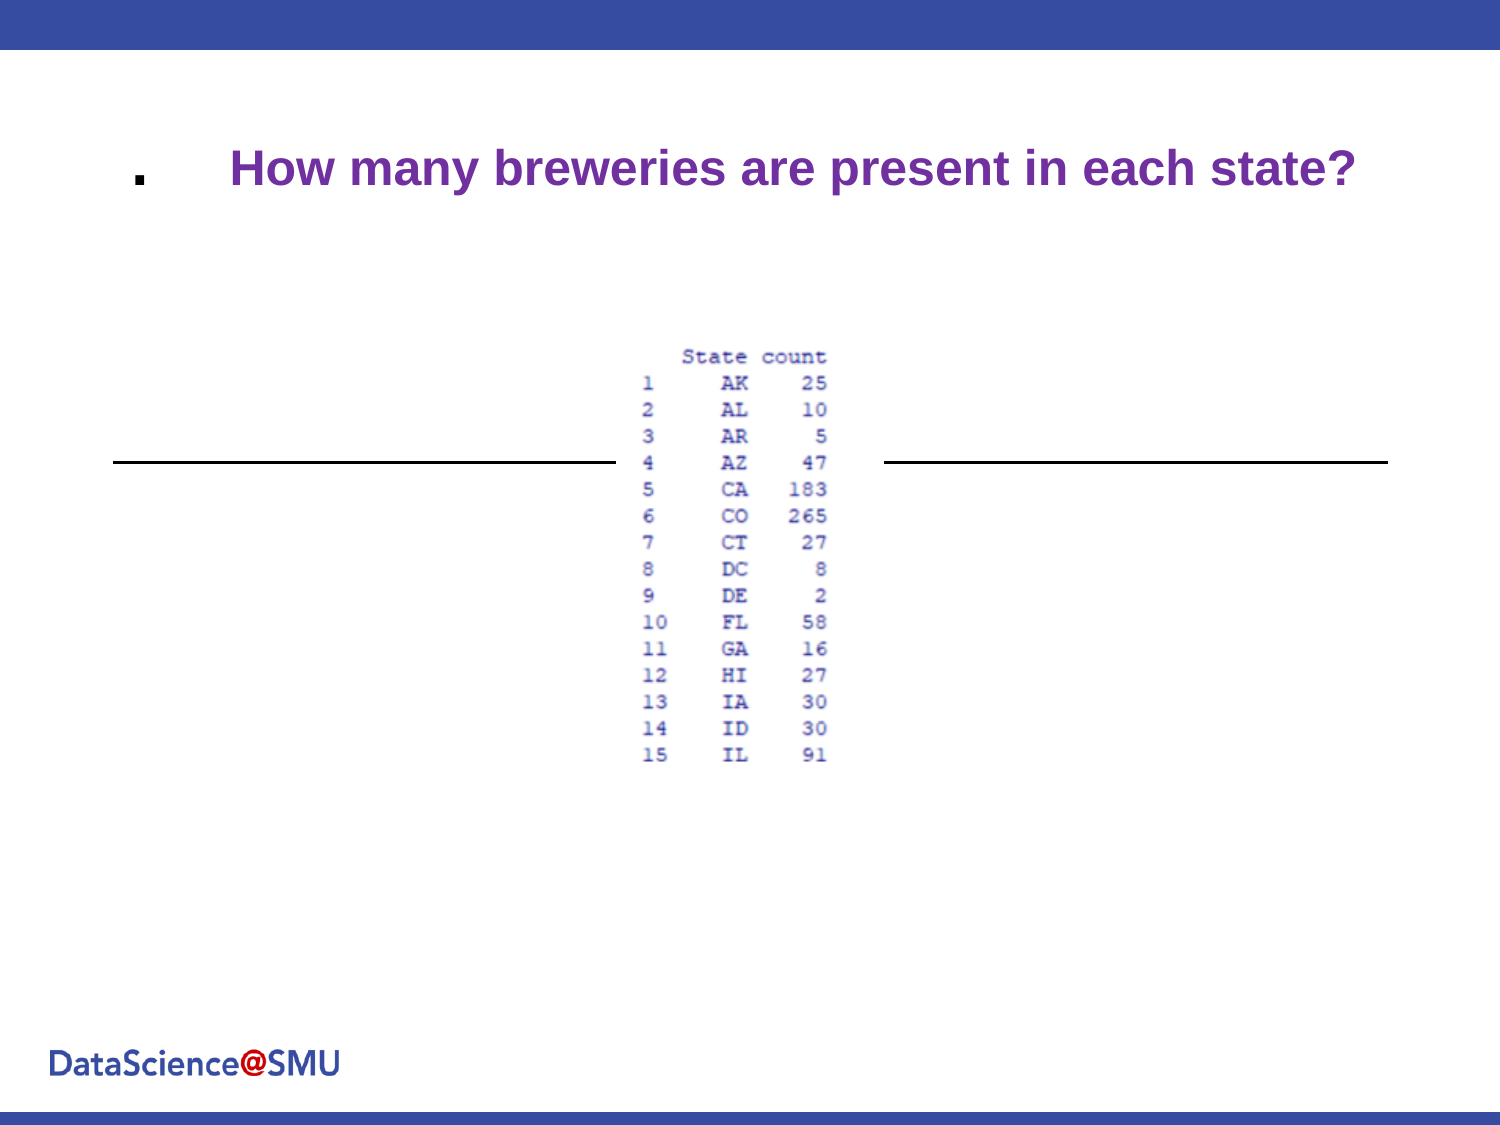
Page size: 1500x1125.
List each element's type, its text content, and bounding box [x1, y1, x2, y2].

picture [50, 1049, 339, 1076]
picture [616, 345, 884, 780]
title . How many breweries are present in each state? [112, 92, 1500, 211]
